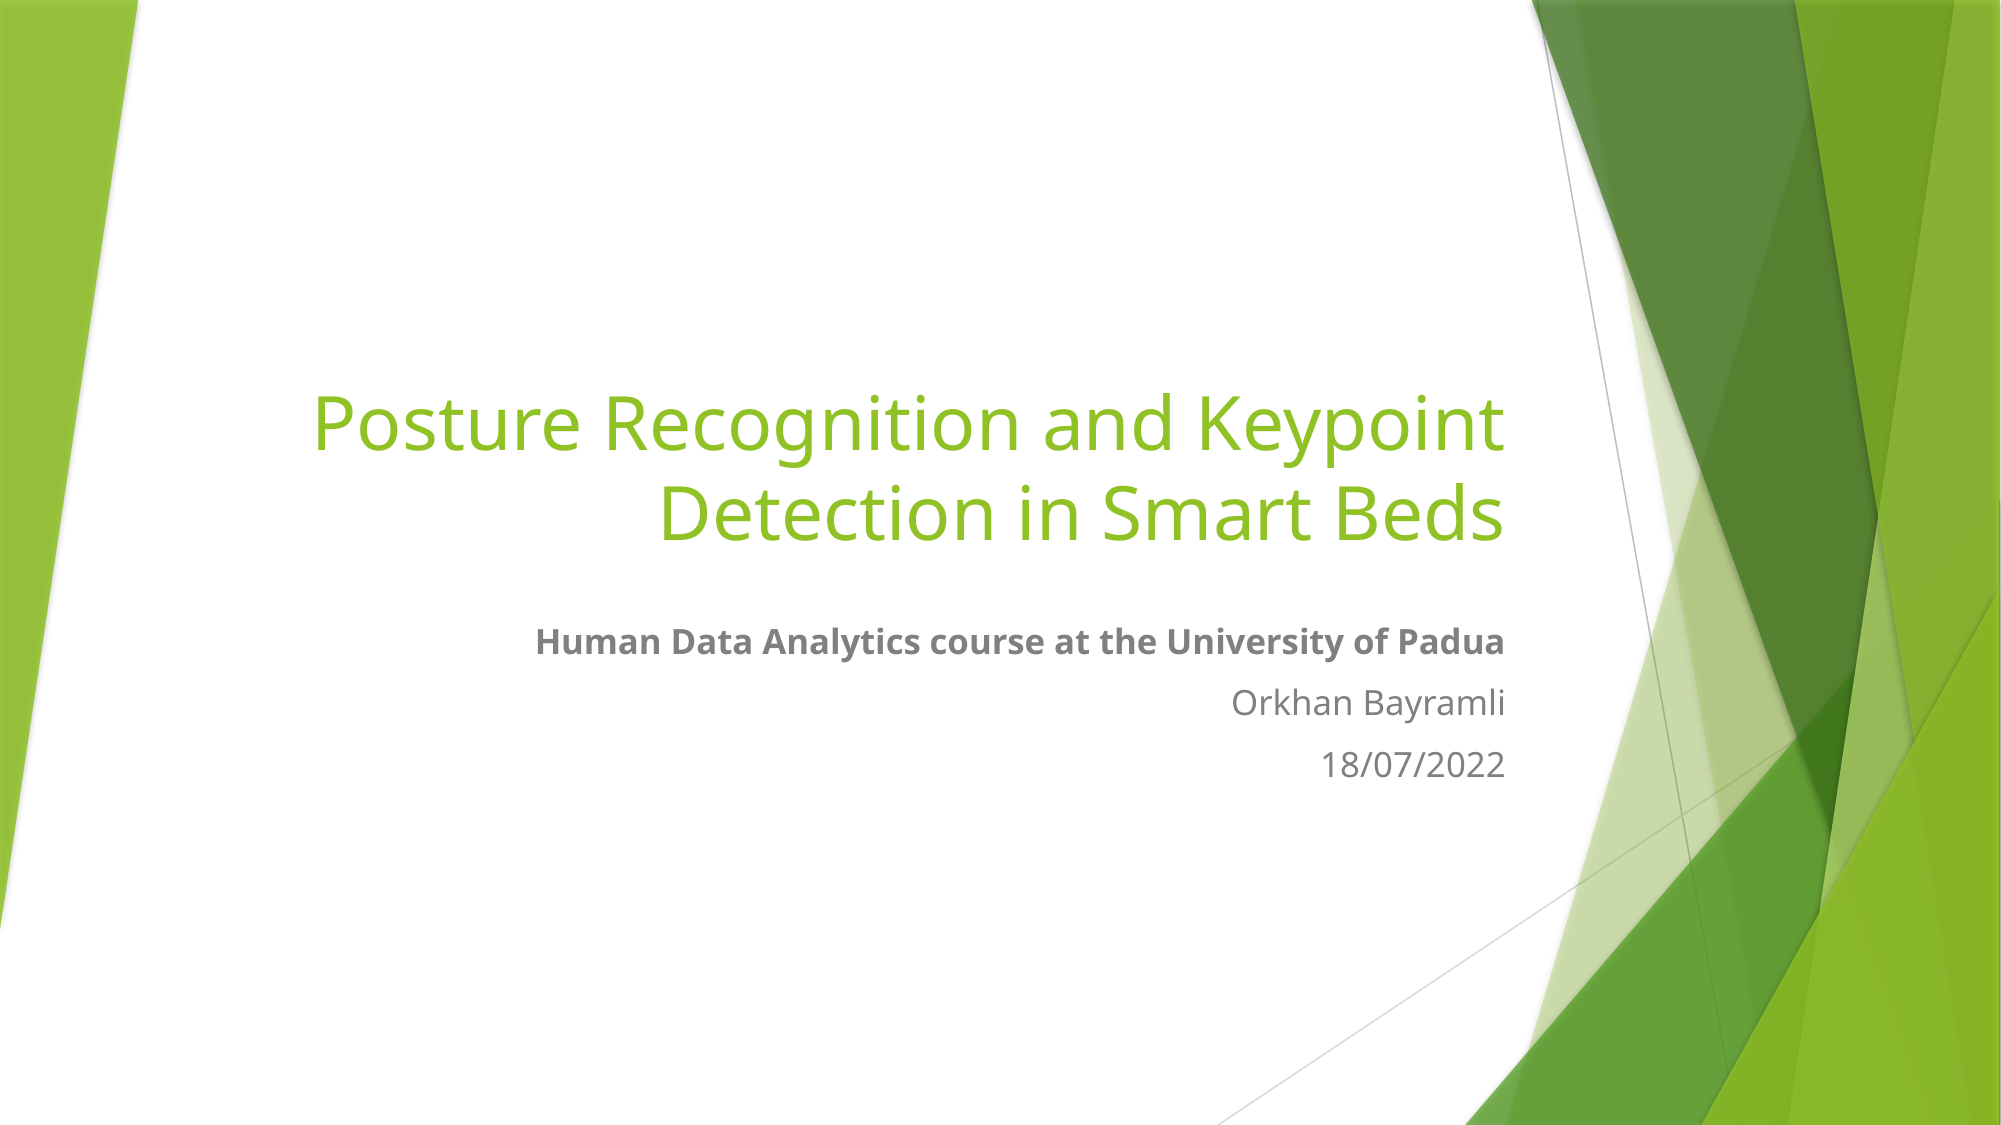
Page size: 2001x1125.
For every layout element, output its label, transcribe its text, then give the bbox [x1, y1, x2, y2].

subtitle Human Data Analytics course at the University of Padua Orkhan Bayramli 18/07/2022 [247, 612, 1522, 793]
title Posture Recognition and Keypoint Detection in Smart Beds [247, 293, 1522, 564]
